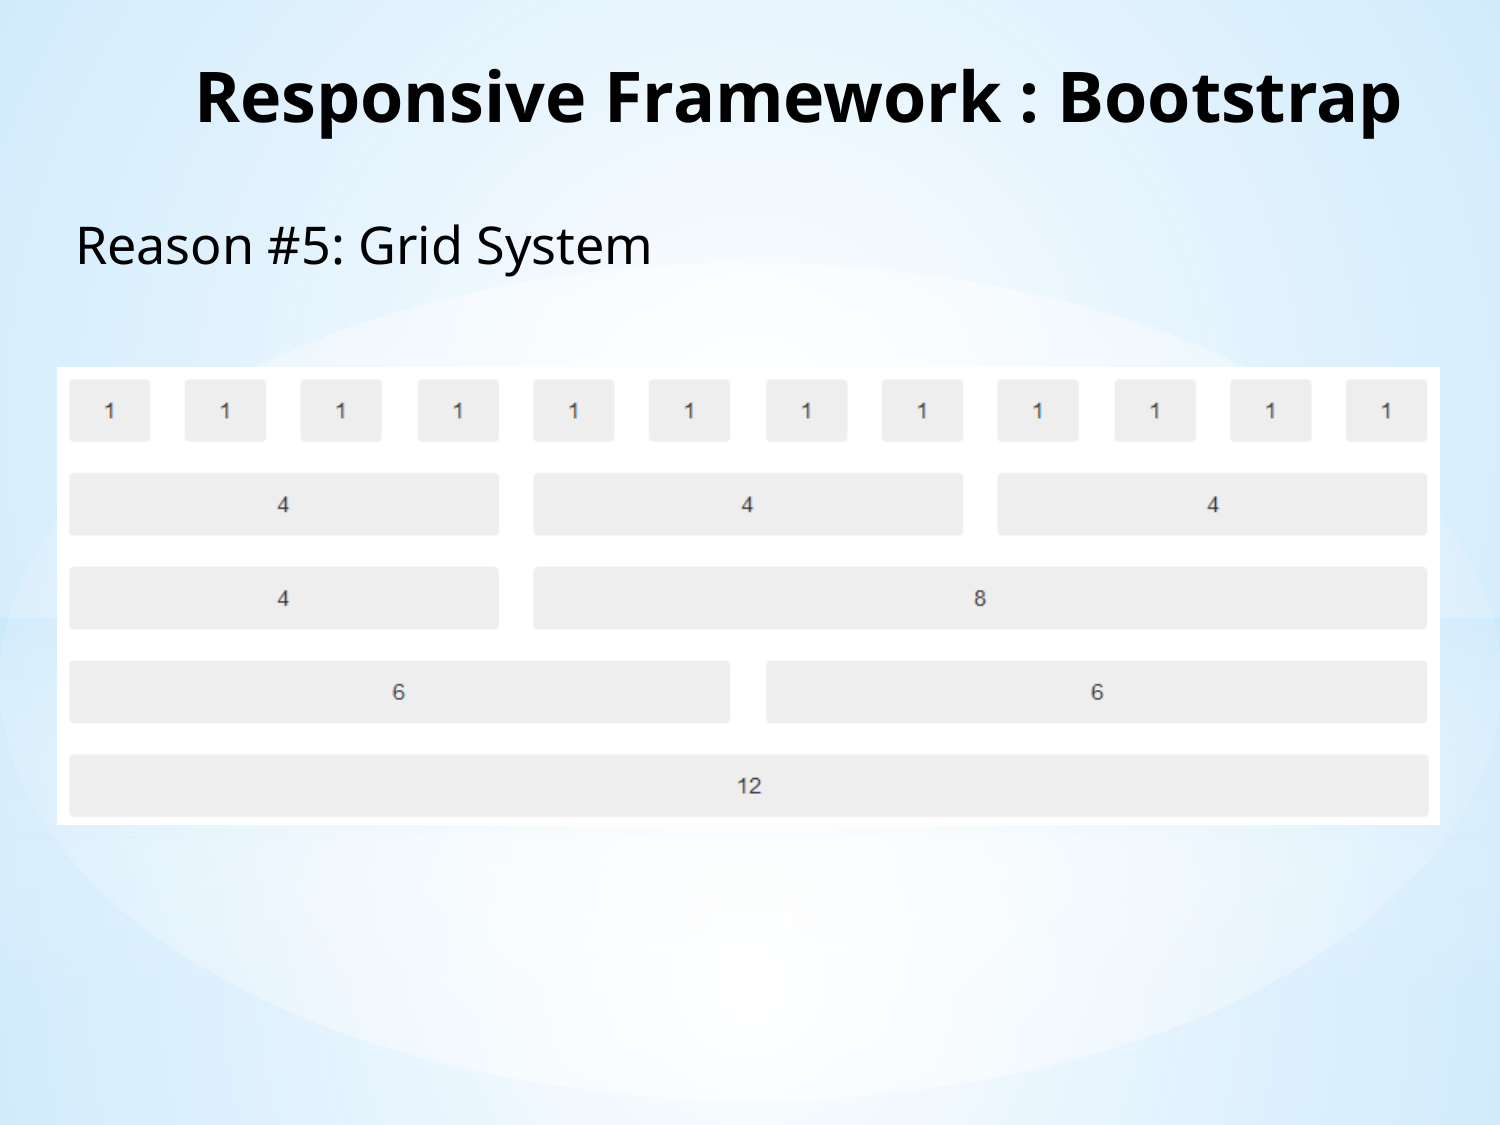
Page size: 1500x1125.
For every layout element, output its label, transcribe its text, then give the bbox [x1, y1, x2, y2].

title Responsive Framework : Bootstrap [104, 45, 1419, 185]
picture [57, 367, 1441, 826]
text_box Reason #5: Grid System [75, 212, 1013, 298]
